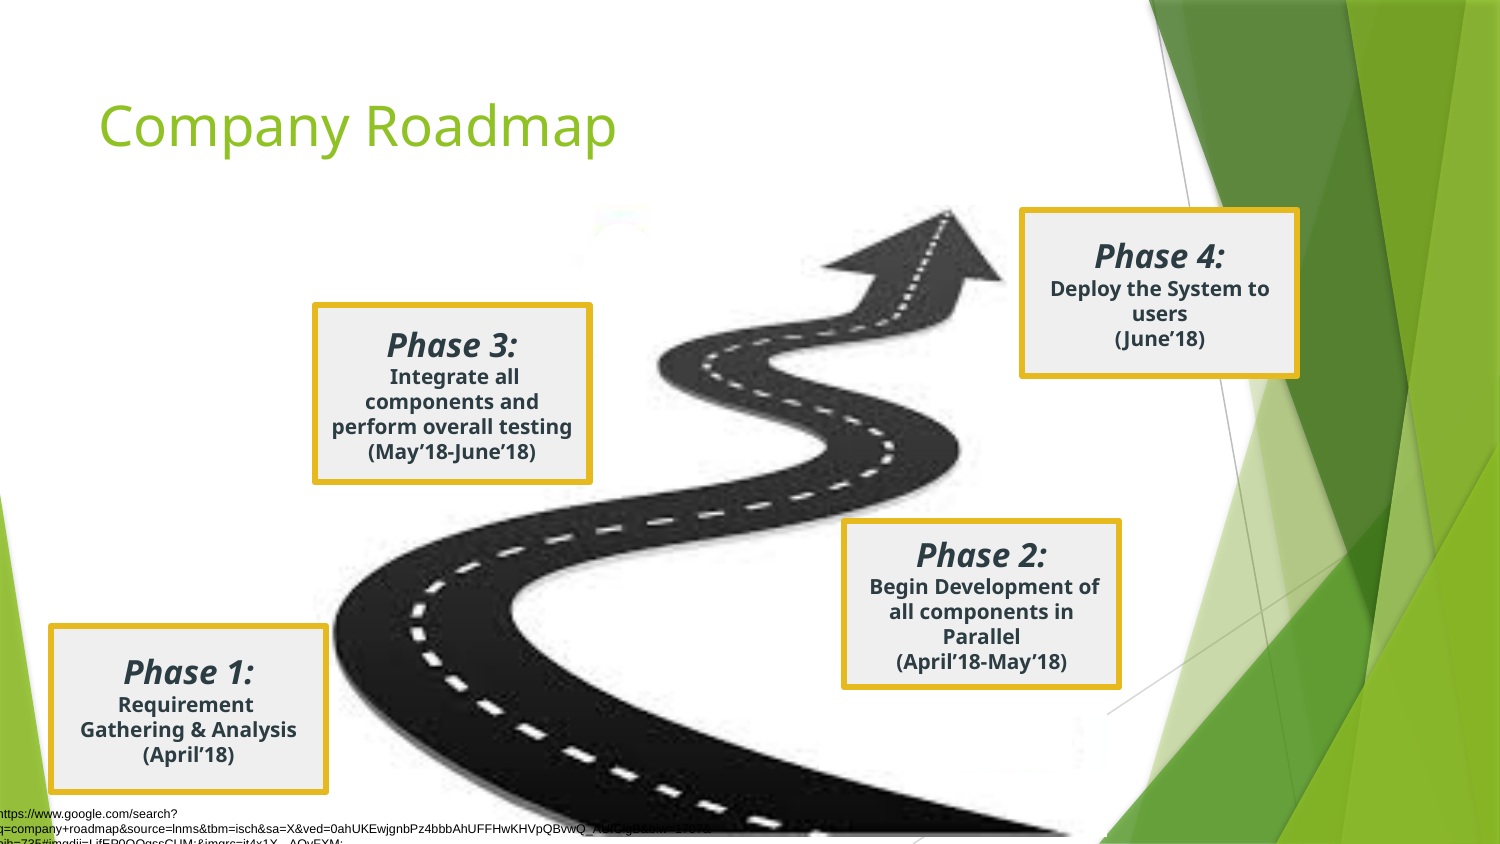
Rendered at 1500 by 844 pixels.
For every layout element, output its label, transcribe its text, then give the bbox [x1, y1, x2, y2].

picture [289, 204, 1108, 837]
text_box Phase 1: Requirement Gathering & Analysis (April’18) [51, 626, 284, 793]
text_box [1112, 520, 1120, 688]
text_box https://www.google.com/search?q=company+roadmap&source=lnms&tbm=isch&sa=X&ved=0ahUKEwjgnbPz4bbbAhUFFHwKHVpQBvwQ_AUICigB&biw=1707&bih=735#imgdii=LjfEP0OQqssCUM:&imgrc=it4x1X-_AOvFXM: [0, 798, 290, 844]
title Company Roadmap [83, 75, 1141, 238]
text_box Phase 4: Deploy the System to users (June’18) [1111, 209, 1298, 377]
